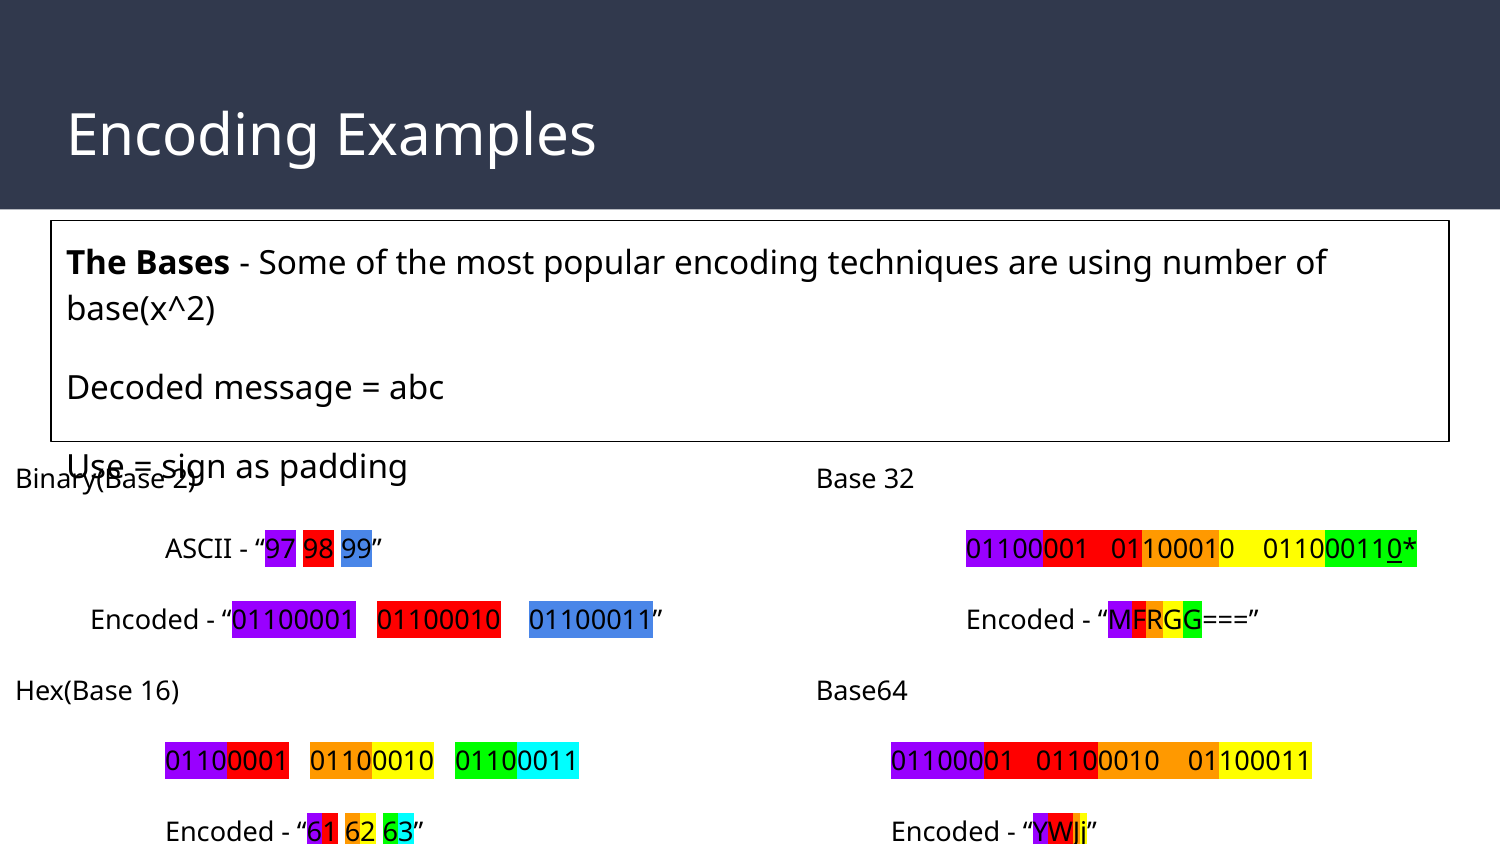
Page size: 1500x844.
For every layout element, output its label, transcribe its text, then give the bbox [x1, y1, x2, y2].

list Base 32 01100001 01100010 011000110* Encoded - “MFRGG===” Base64 01100001 01100010 01100011 Encoded - “YWJj” [800, 441, 1500, 844]
text_box The Bases - Some of the most popular encoding techniques are using number of base(x^2) Decoded message = abc Use = sign as padding [51, 220, 1449, 442]
list Binary(Base 2) ASCII - “97 98 99” Encoded - “01100001 01100010 01100011” Hex(Base 16) 01100001 01100010 01100011 Encoded - “61 62 63” [0, 441, 700, 844]
title Encoding Examples [51, 82, 1449, 185]
